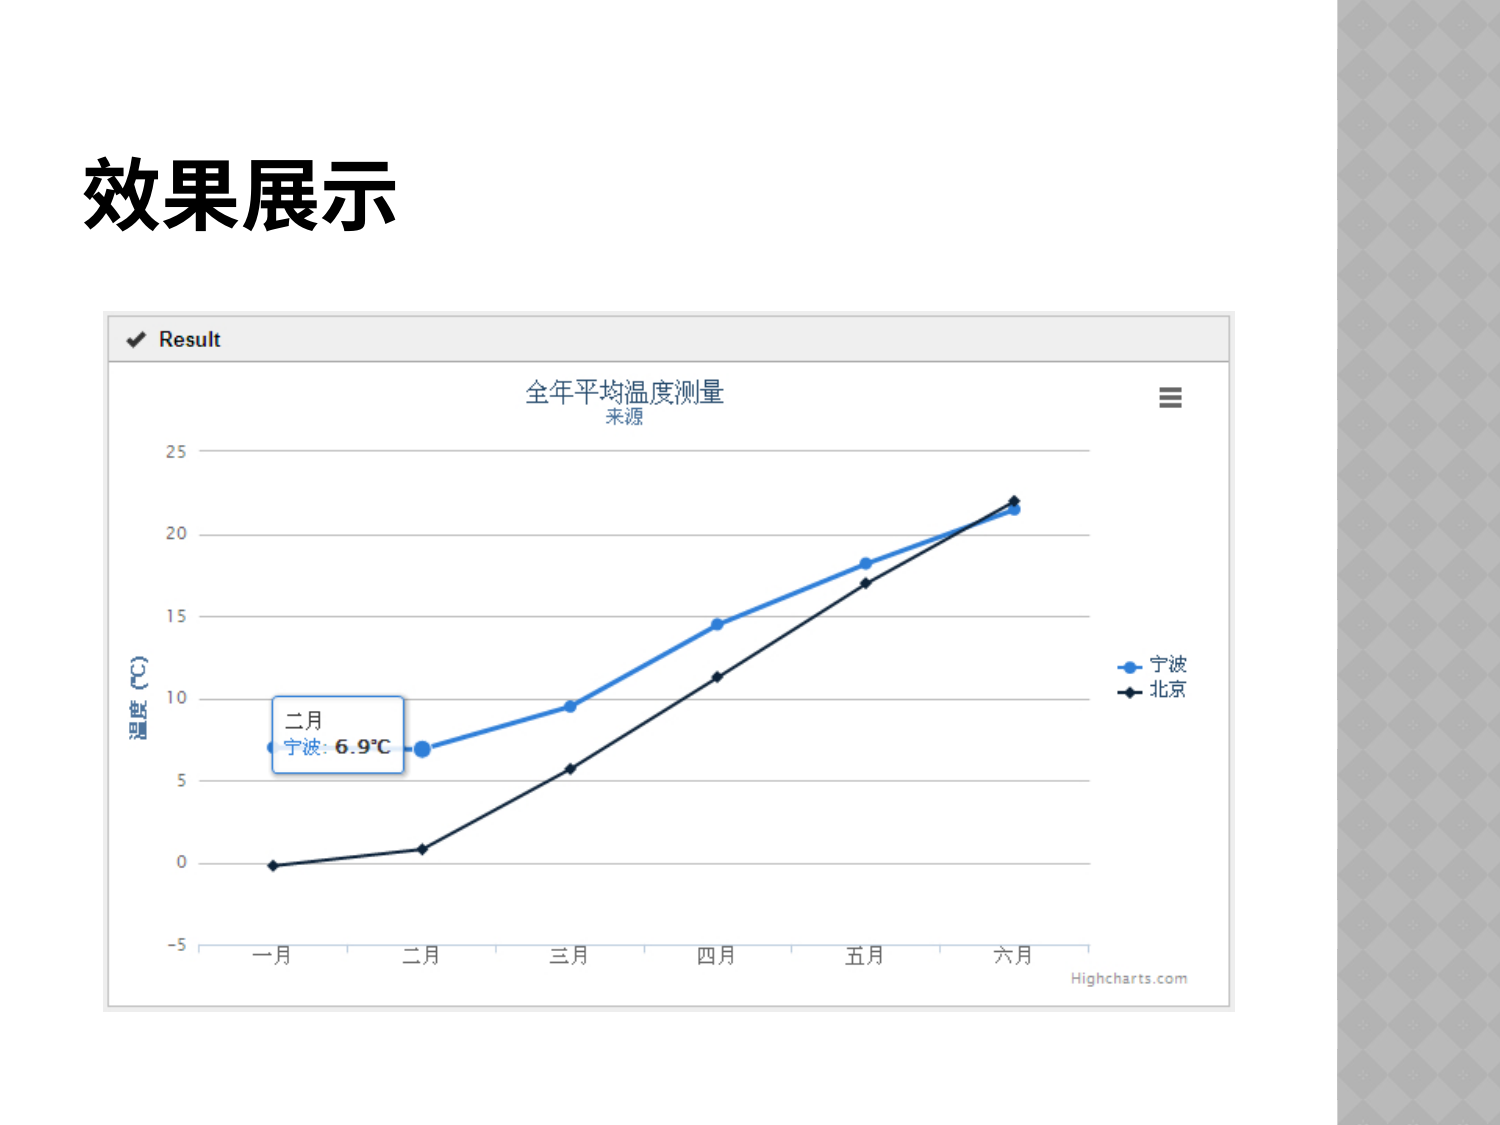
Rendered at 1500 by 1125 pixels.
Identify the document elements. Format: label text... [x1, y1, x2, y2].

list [102, 311, 1235, 1012]
title 效果展示 [75, 52, 1263, 240]
